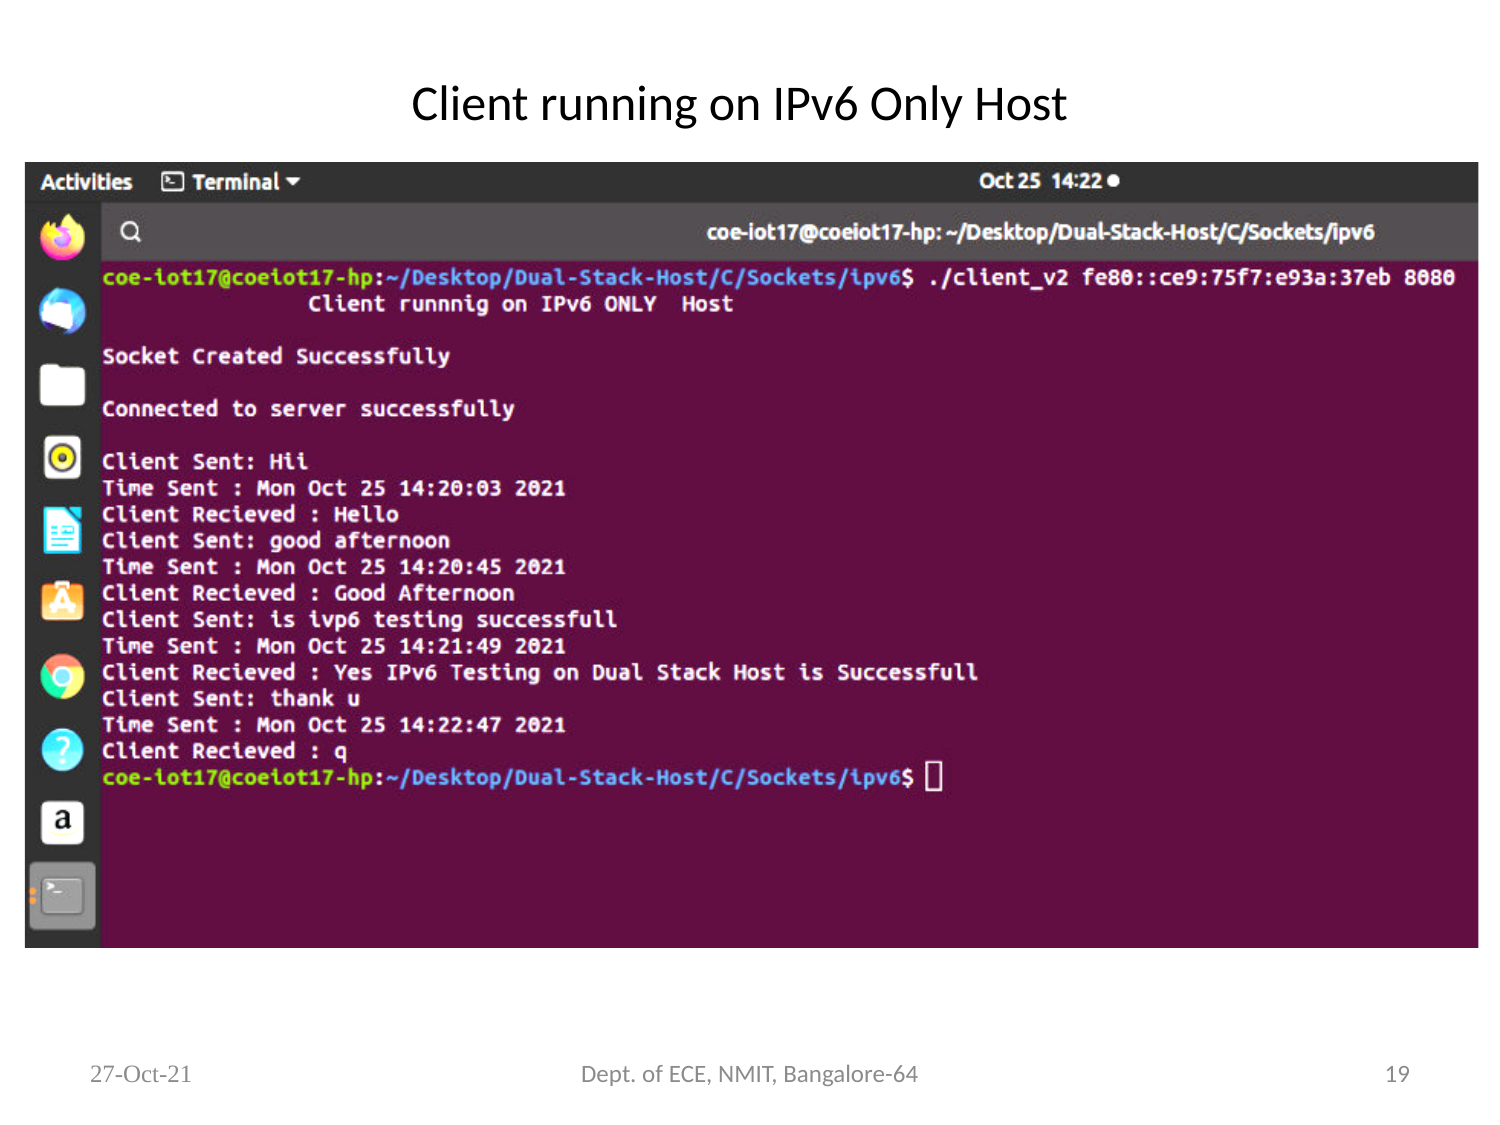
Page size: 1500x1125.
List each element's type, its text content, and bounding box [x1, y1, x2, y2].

slide_number 27-Oct-21 [75, 1042, 225, 1103]
slide_number 19 [1074, 1042, 1425, 1103]
text_box Client running on IPv6 Only Host [396, 62, 1104, 138]
footer Dept. of ECE, NMIT, Bangalore-64 [512, 1042, 988, 1103]
picture [24, 162, 1479, 948]
